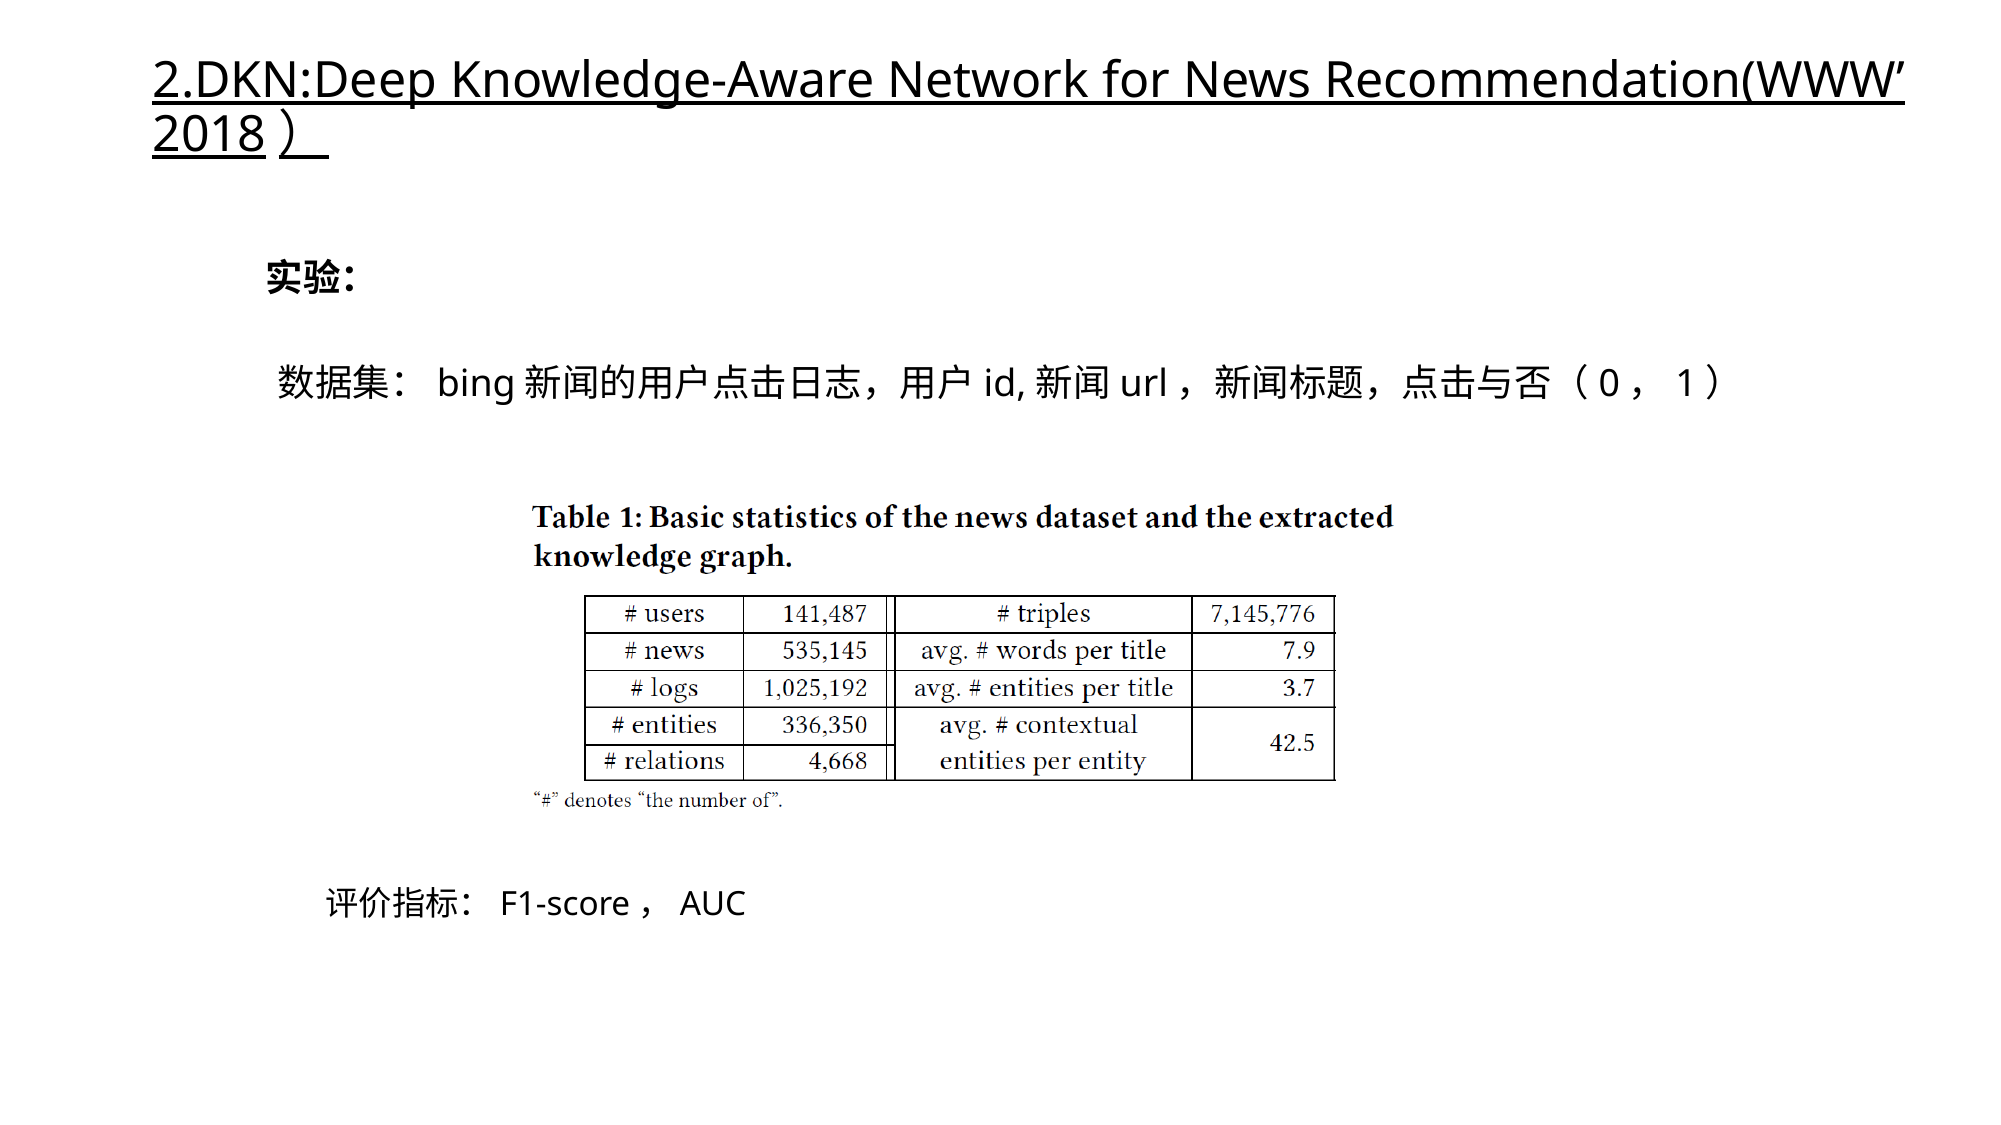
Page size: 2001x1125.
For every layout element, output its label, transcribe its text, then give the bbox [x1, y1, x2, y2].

text_box 评价指标：F1-score，AUC [310, 874, 761, 930]
text_box 实验： [250, 247, 394, 307]
text_box 数据集：bing新闻的用户点击日志，用户id,新闻url，新闻标题，点击与否（0，1） [263, 352, 1759, 412]
title 2.DKN:Deep Knowledge-Aware Network for News Recommendation(WWW’ 2018） [137, 59, 1954, 211]
picture [522, 493, 1409, 812]
